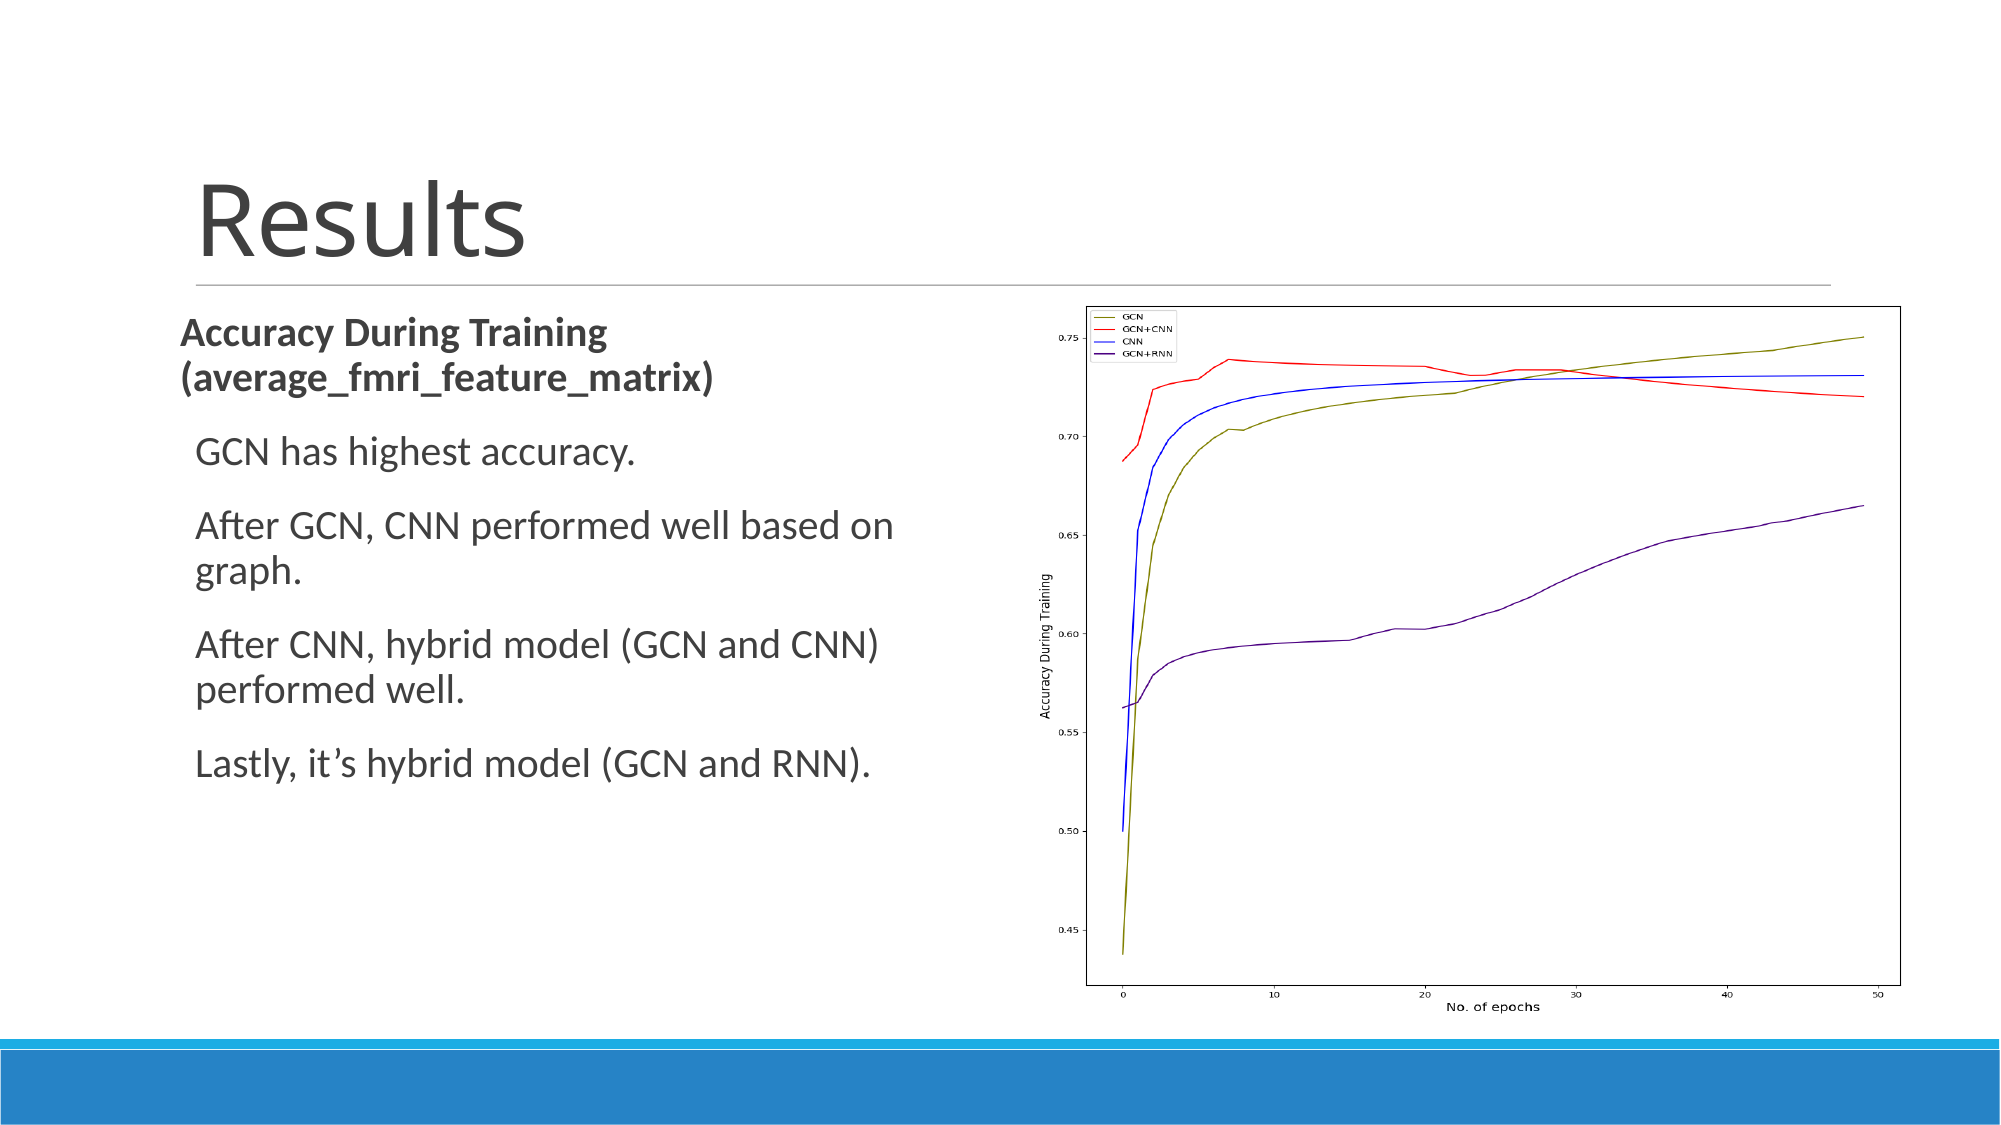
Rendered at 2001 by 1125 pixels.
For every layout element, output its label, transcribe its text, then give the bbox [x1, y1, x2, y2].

text_box Accuracy During Training (average_fmri_feature_matrix) GCN has highest accuracy. After GCN, CNN performed well based on graph. After CNN, hybrid model (GCN and CNN) performed well. Lastly, it’s hybrid model (GCN and RNN). [180, 302, 987, 963]
picture [1028, 298, 1931, 1028]
text_box Results [180, 47, 1830, 285]
